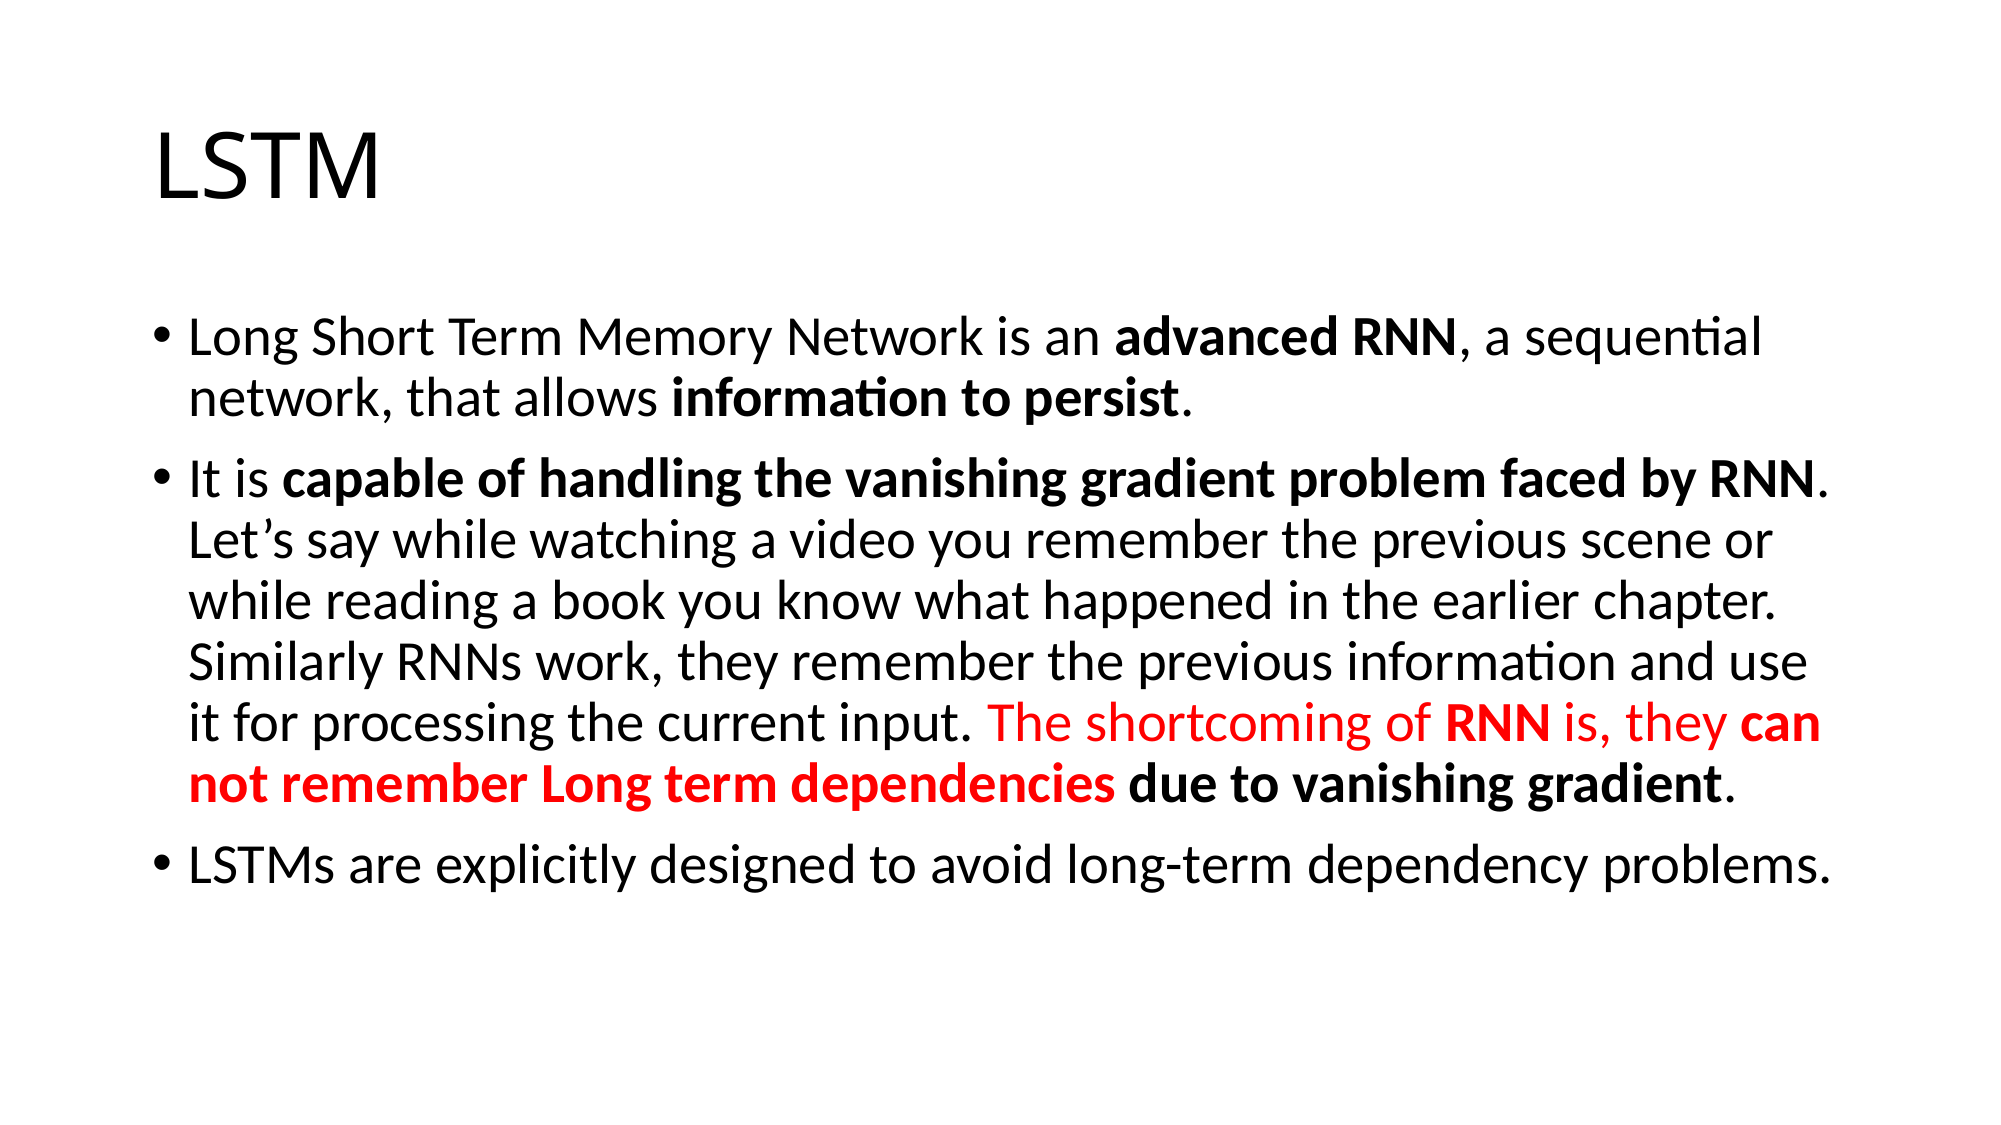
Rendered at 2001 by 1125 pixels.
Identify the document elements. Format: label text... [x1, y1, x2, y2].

list Long Short Term Memory Network is an advanced RNN, a sequential network, that allows information to persist. It is capable of handling the vanishing gradient problem faced by RNN. Let’s say while watching a video you remember the previous scene or while reading a book you know what happened in the earlier chapter. Similarly RNNs work, they remember the previous information and use it for processing the current input. The shortcoming of RNN is, they can not remember Long term dependencies due to vanishing gradient. LSTMs are explicitly designed to avoid long-term dependency problems. [137, 299, 1863, 1014]
title LSTM [137, 59, 1863, 278]
